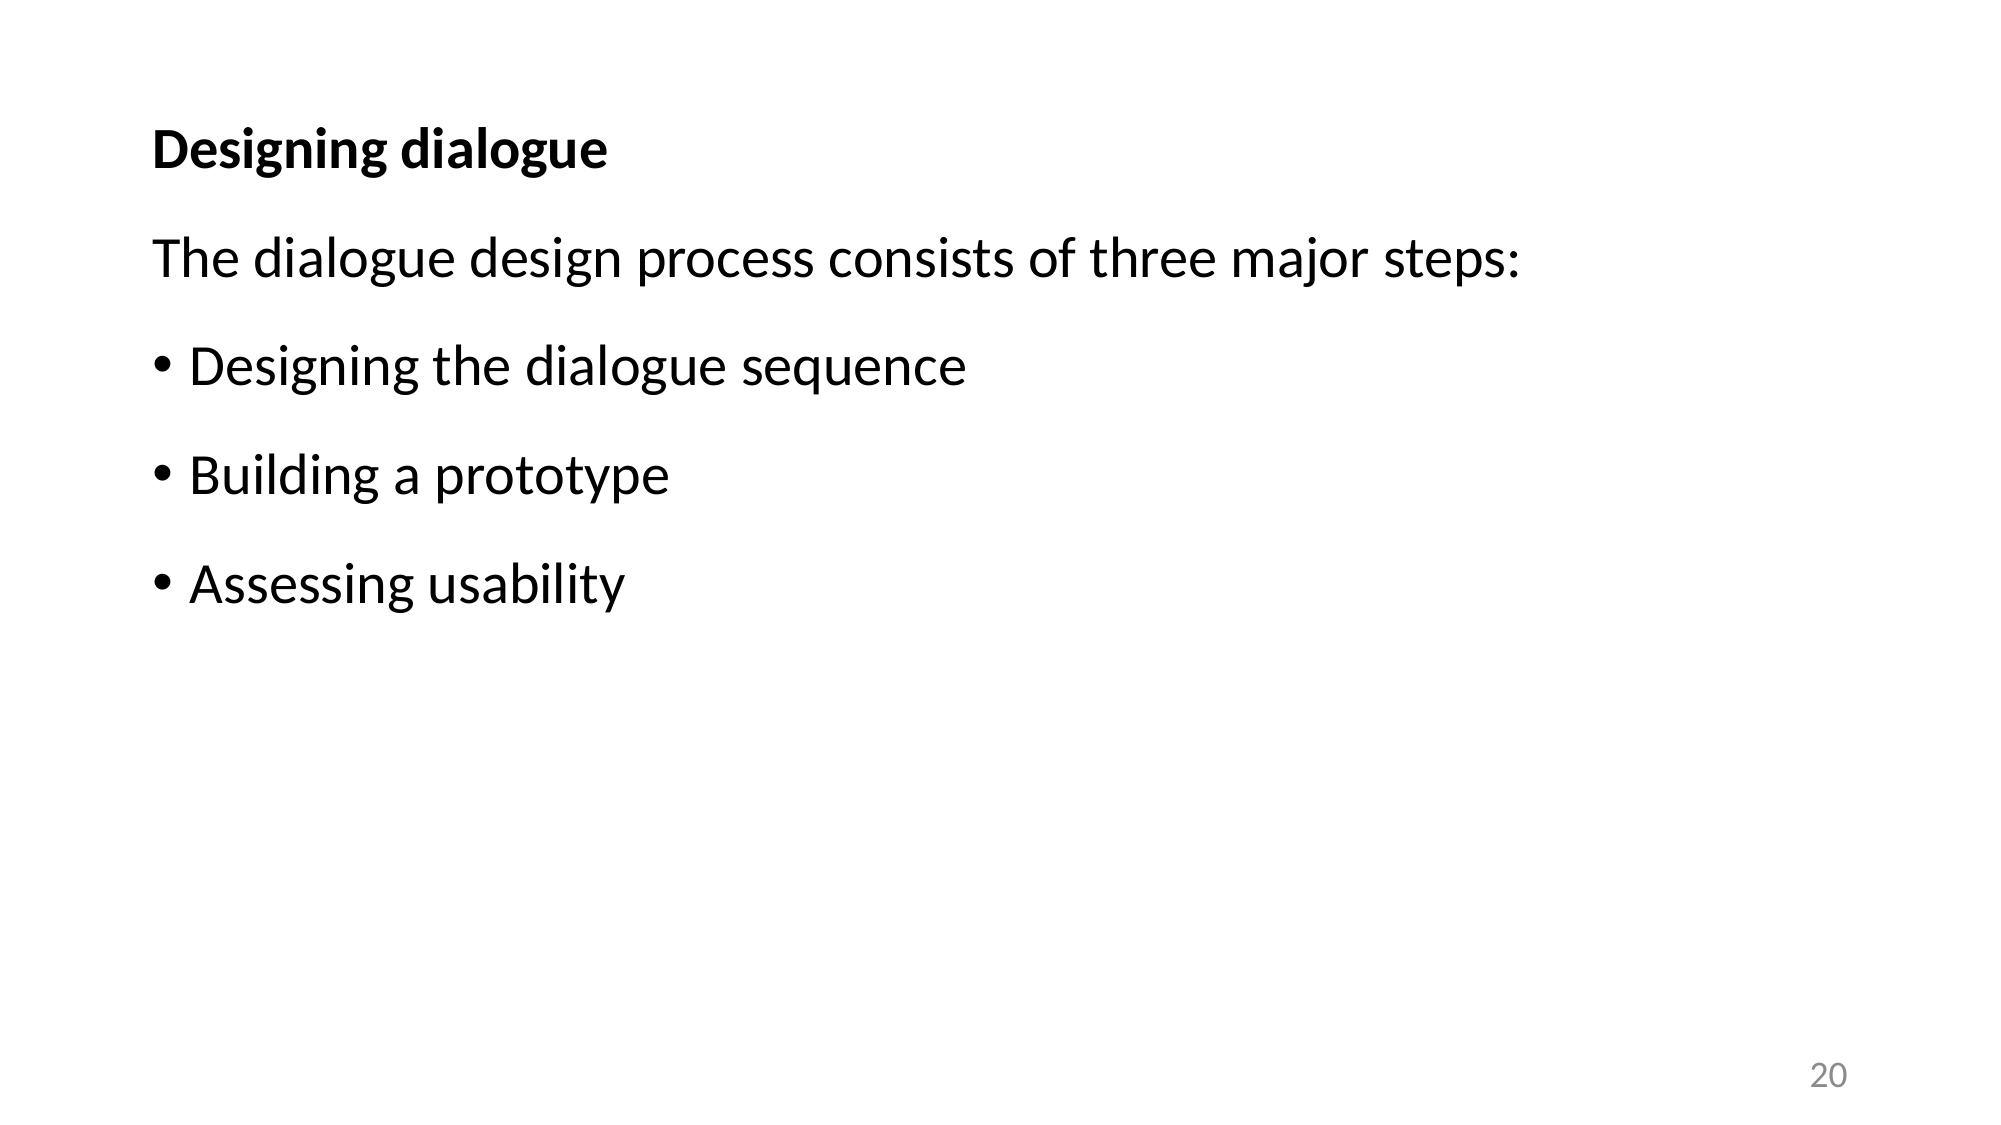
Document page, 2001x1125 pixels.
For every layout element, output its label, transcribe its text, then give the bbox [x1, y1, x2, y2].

slide_number 20 [1412, 1042, 1863, 1103]
list Designing dialogue The dialogue design process consists of three major steps: Designing the dialogue sequence Building a prototype Assessing usability [137, 110, 1863, 1022]
